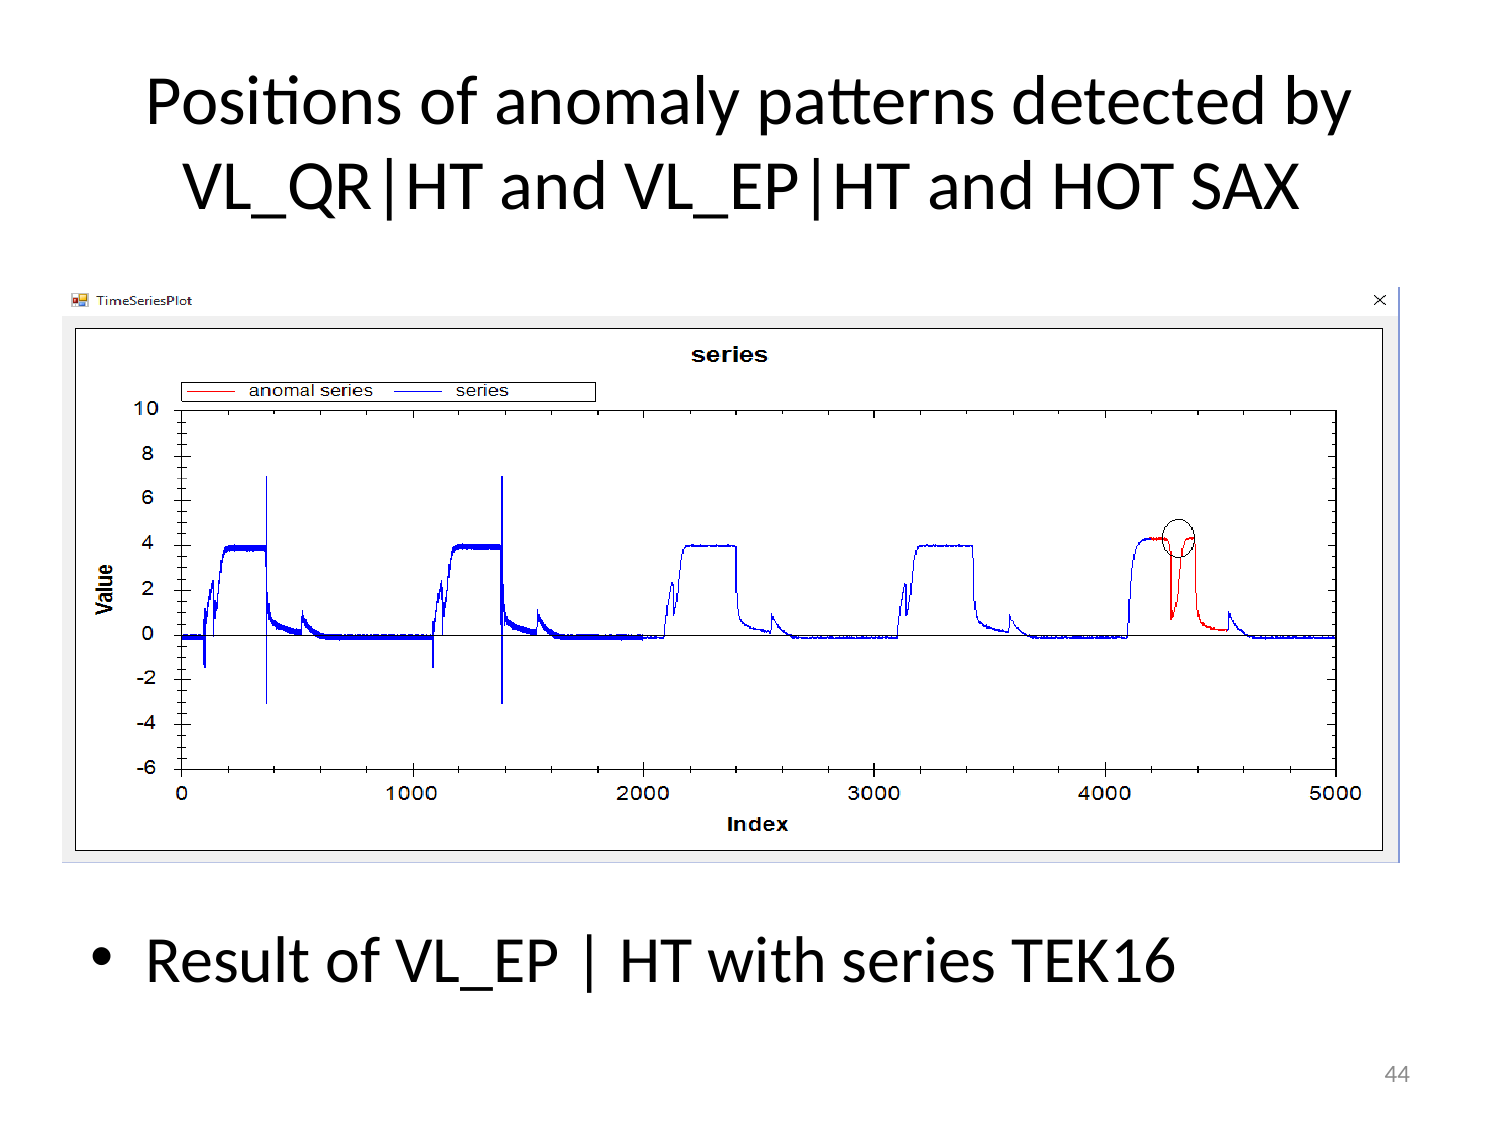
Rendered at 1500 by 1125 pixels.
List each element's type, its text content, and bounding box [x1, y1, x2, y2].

list Result of VL_EP | HT with series TEK16 [75, 262, 1425, 1005]
picture [62, 287, 1401, 863]
slide_number 44 [1074, 1042, 1425, 1103]
title Positions of anomaly patterns detected by VL_QR|HT and VL_EP|HT and HOT SAX [75, 45, 1425, 233]
